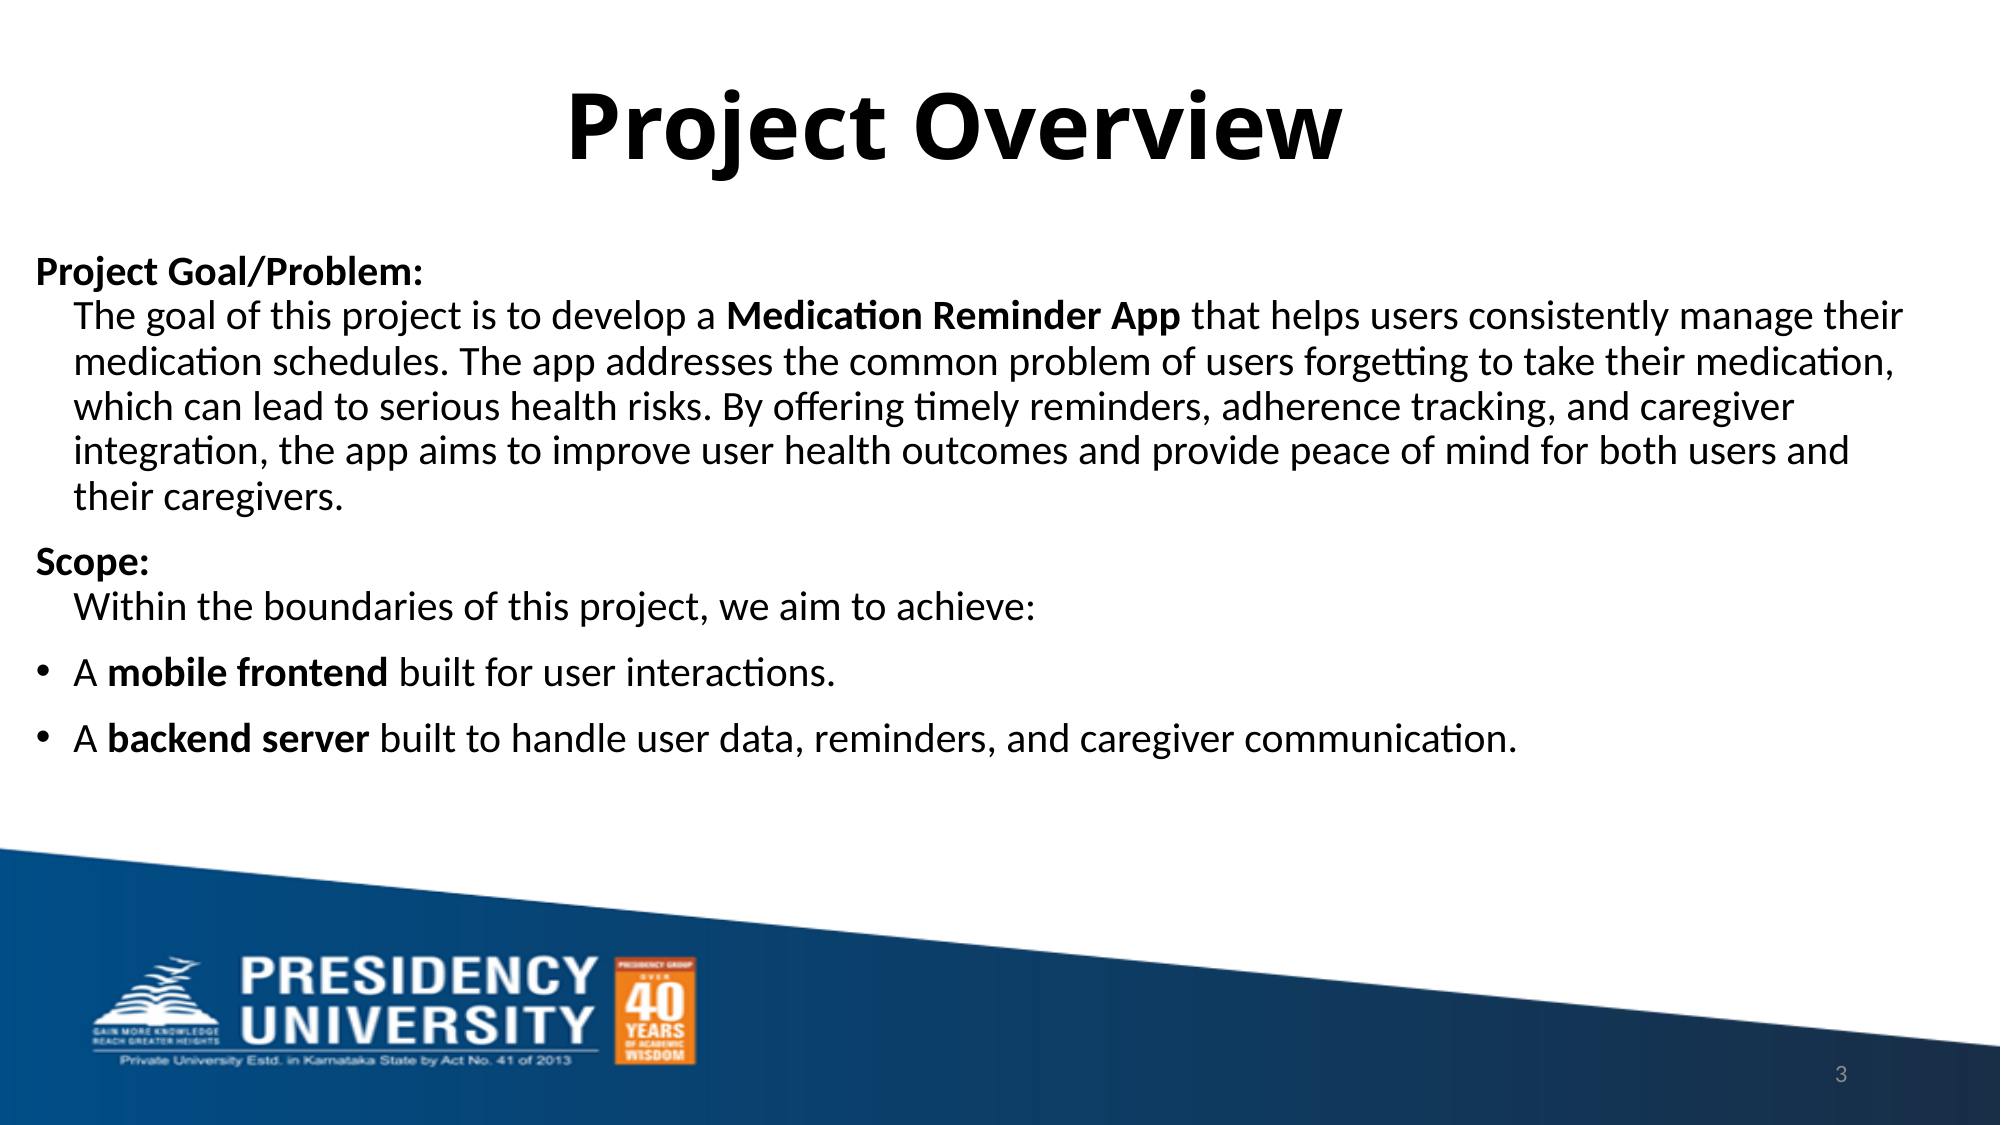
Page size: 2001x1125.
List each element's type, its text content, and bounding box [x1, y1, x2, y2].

picture [0, 845, 2000, 1125]
title Project Overview [549, 21, 2000, 239]
list Project Goal/Problem: The goal of this project is to develop a Medication Reminder App that helps users consistently manage their medication schedules. The app addresses the common problem of users forgetting to take their medication, which can lead to serious health risks. By offering timely reminders, adherence tracking, and caregiver integration, the app aims to improve user health outcomes and provide peace of mind for both users and their caregivers. Scope: Within the boundaries of this project, we aim to achieve: A mobile frontend built for user interactions. A backend server built to handle user data, reminders, and caregiver communication. [20, 203, 1922, 857]
slide_number 3 [1412, 1042, 1863, 1103]
